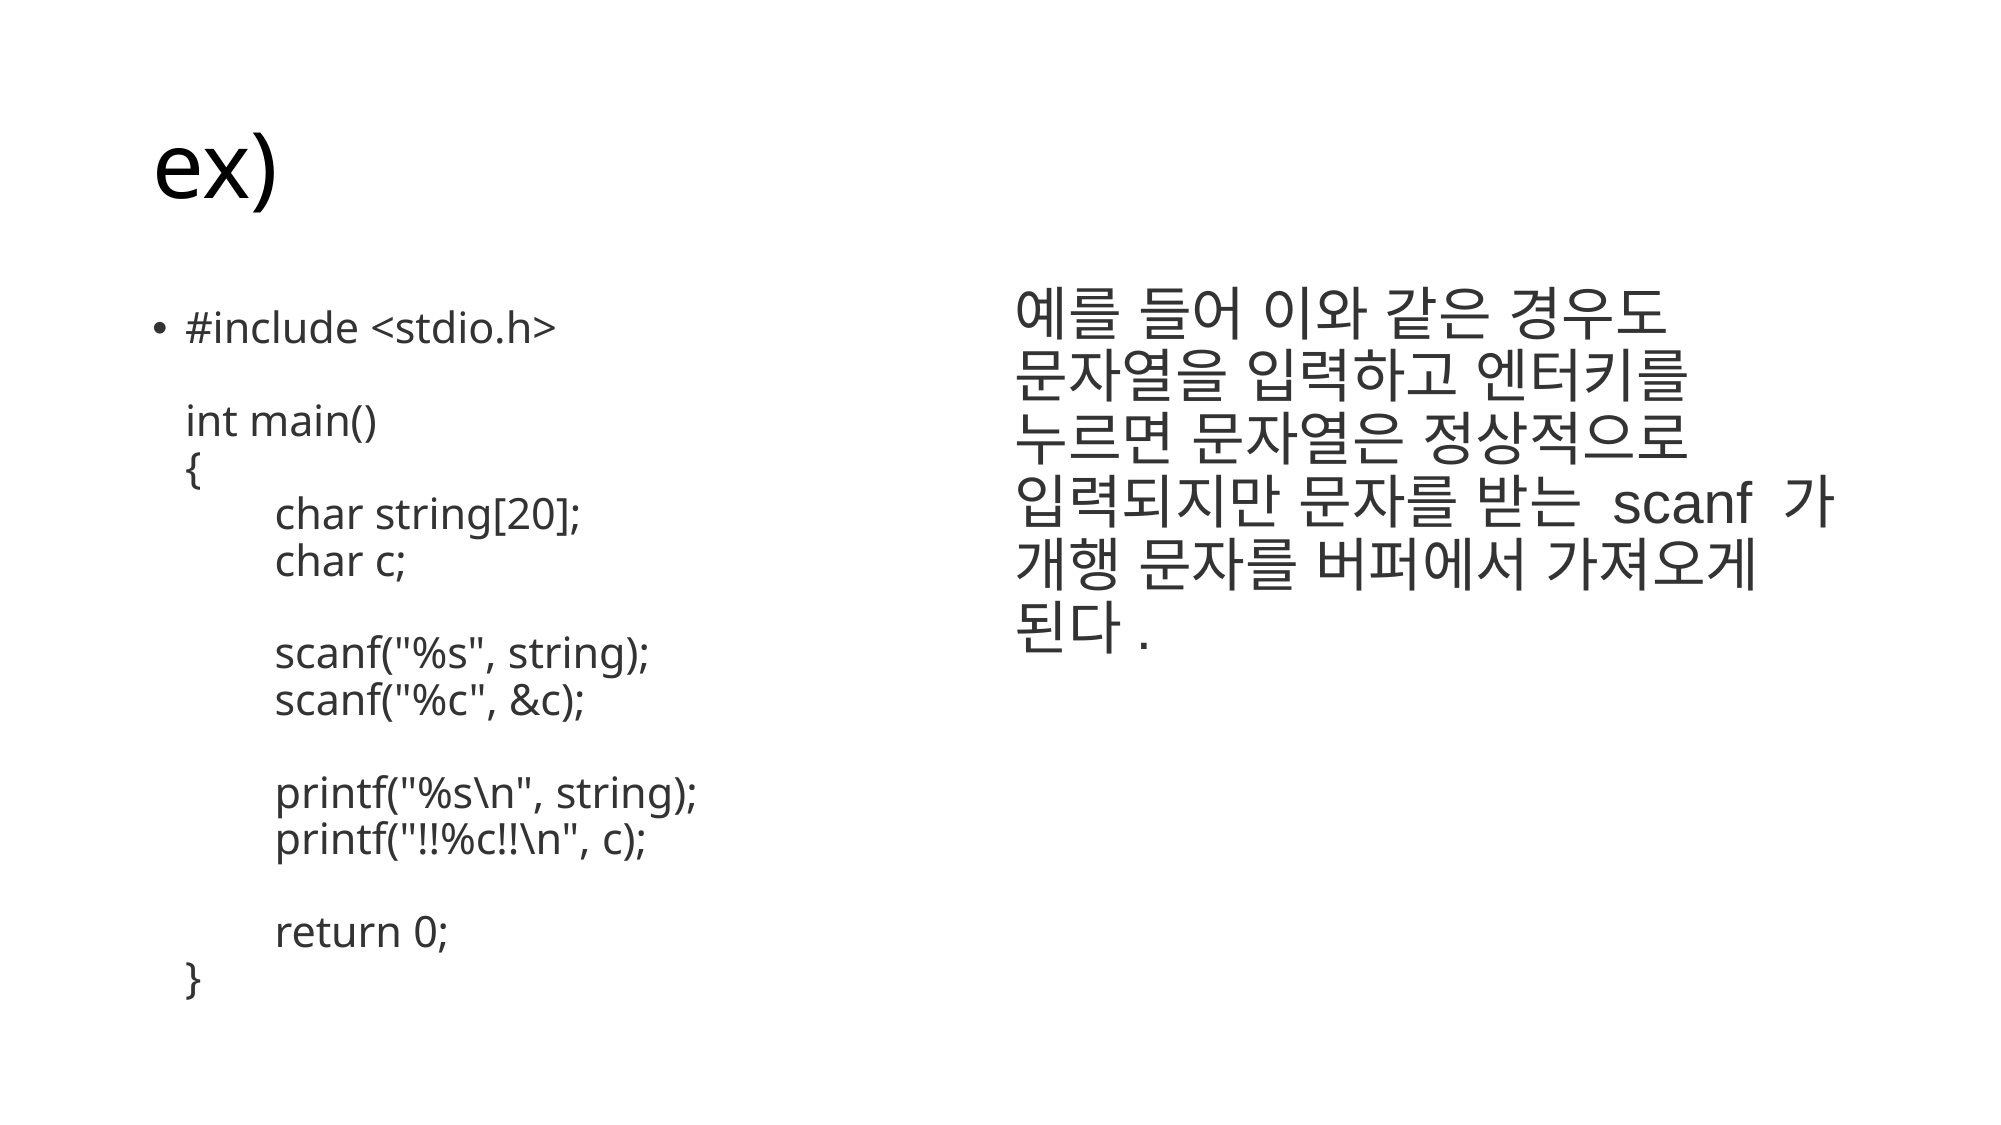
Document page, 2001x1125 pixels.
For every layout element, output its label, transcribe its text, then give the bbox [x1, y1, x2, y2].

title ex) [137, 59, 1863, 278]
list #include <stdio.h> int main() { char string[20]; char c; scanf("%s", string); scanf("%c", &c); printf("%s\n", string); printf("!!%c!!\n", c); return 0; } [137, 299, 917, 1014]
text_box 예를 들어 이와 같은 경우도 문자열을 입력하고 엔터키를 누르면 문자열은 정상적으로 입력되지만 문자를 받는 scanf 가 개행 문자를 버퍼에서 가져오게 된다. [999, 277, 1863, 992]
